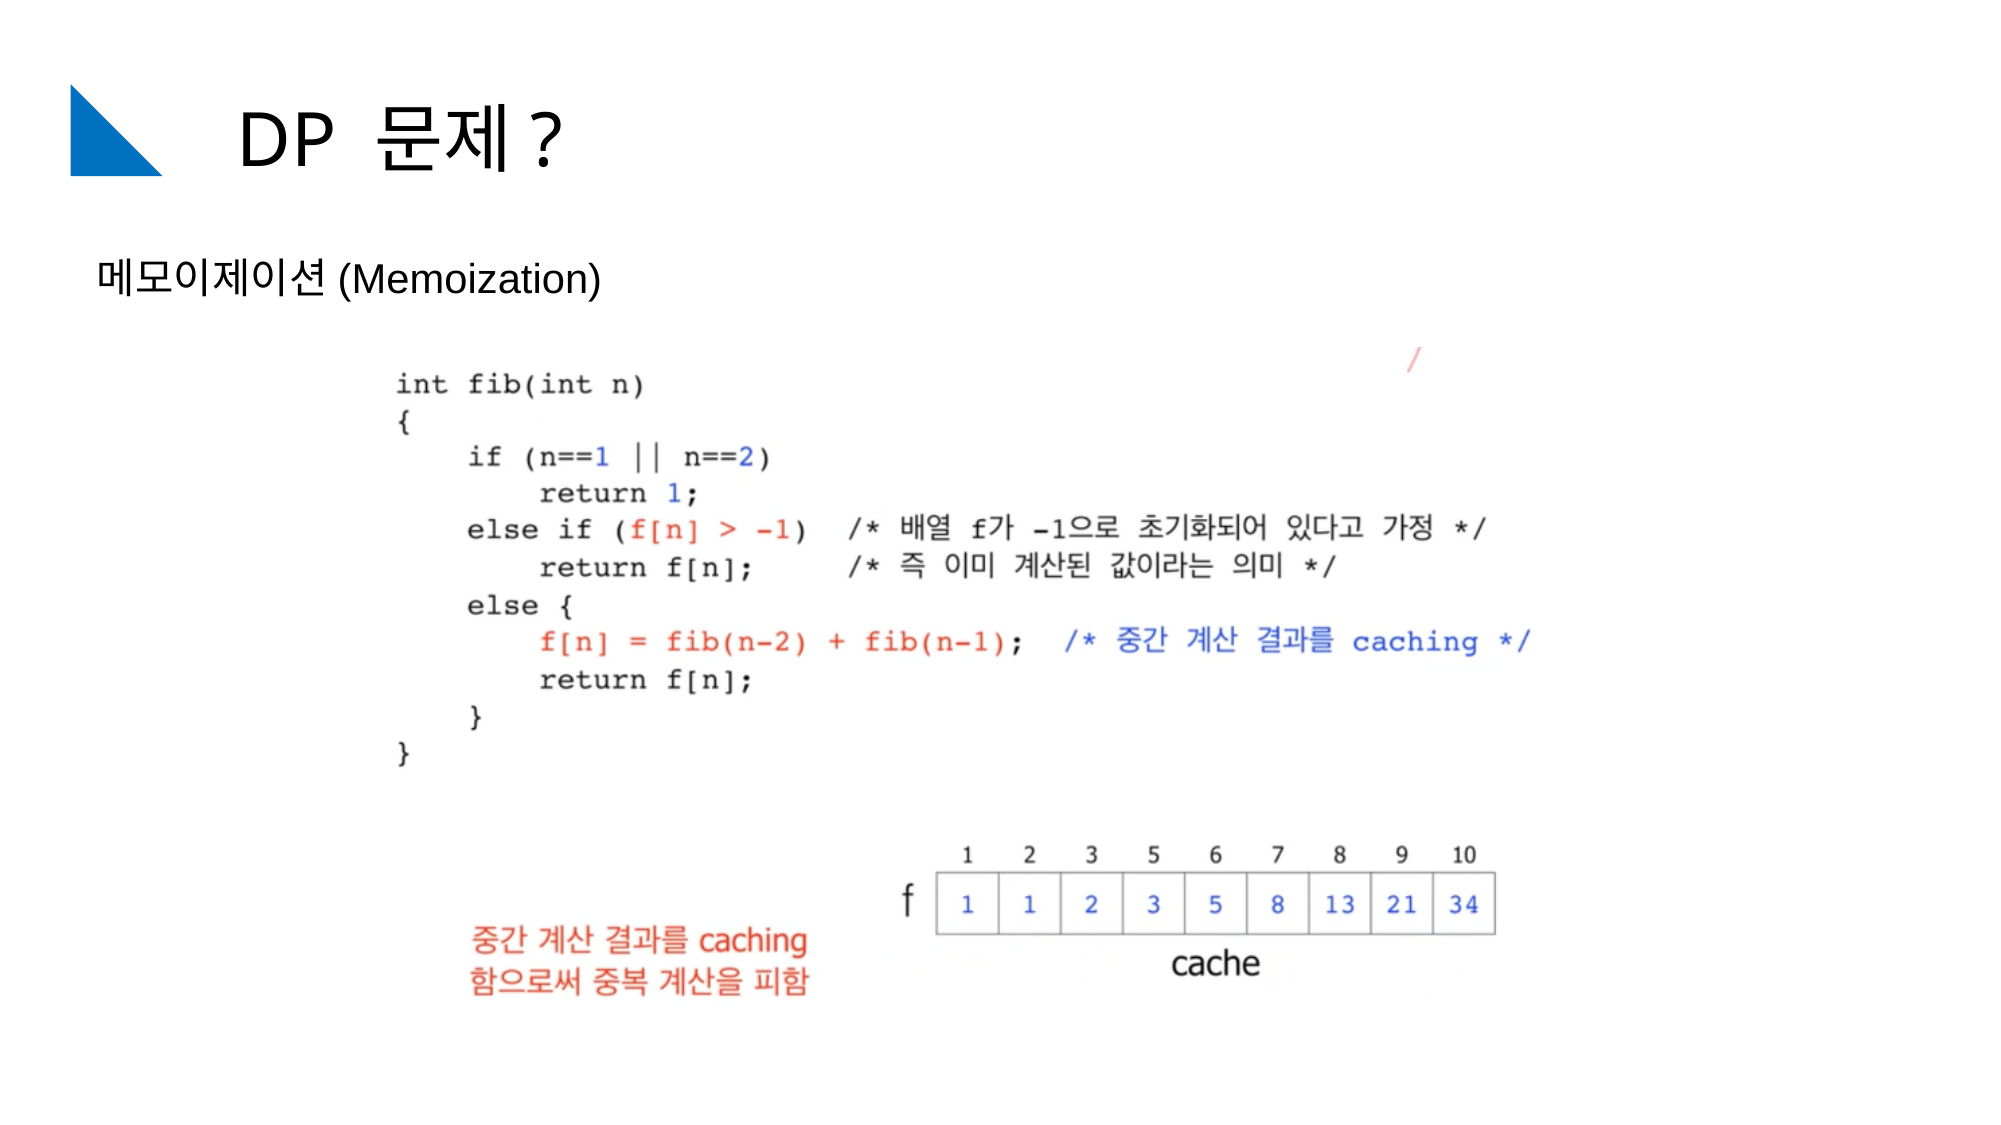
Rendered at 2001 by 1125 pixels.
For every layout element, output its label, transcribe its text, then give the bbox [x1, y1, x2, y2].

text_box 메모이제이션(Memoization) [81, 244, 618, 310]
text_box [69, 81, 166, 178]
picture [356, 347, 1566, 1031]
text_box DP 문제? [222, 84, 1207, 189]
